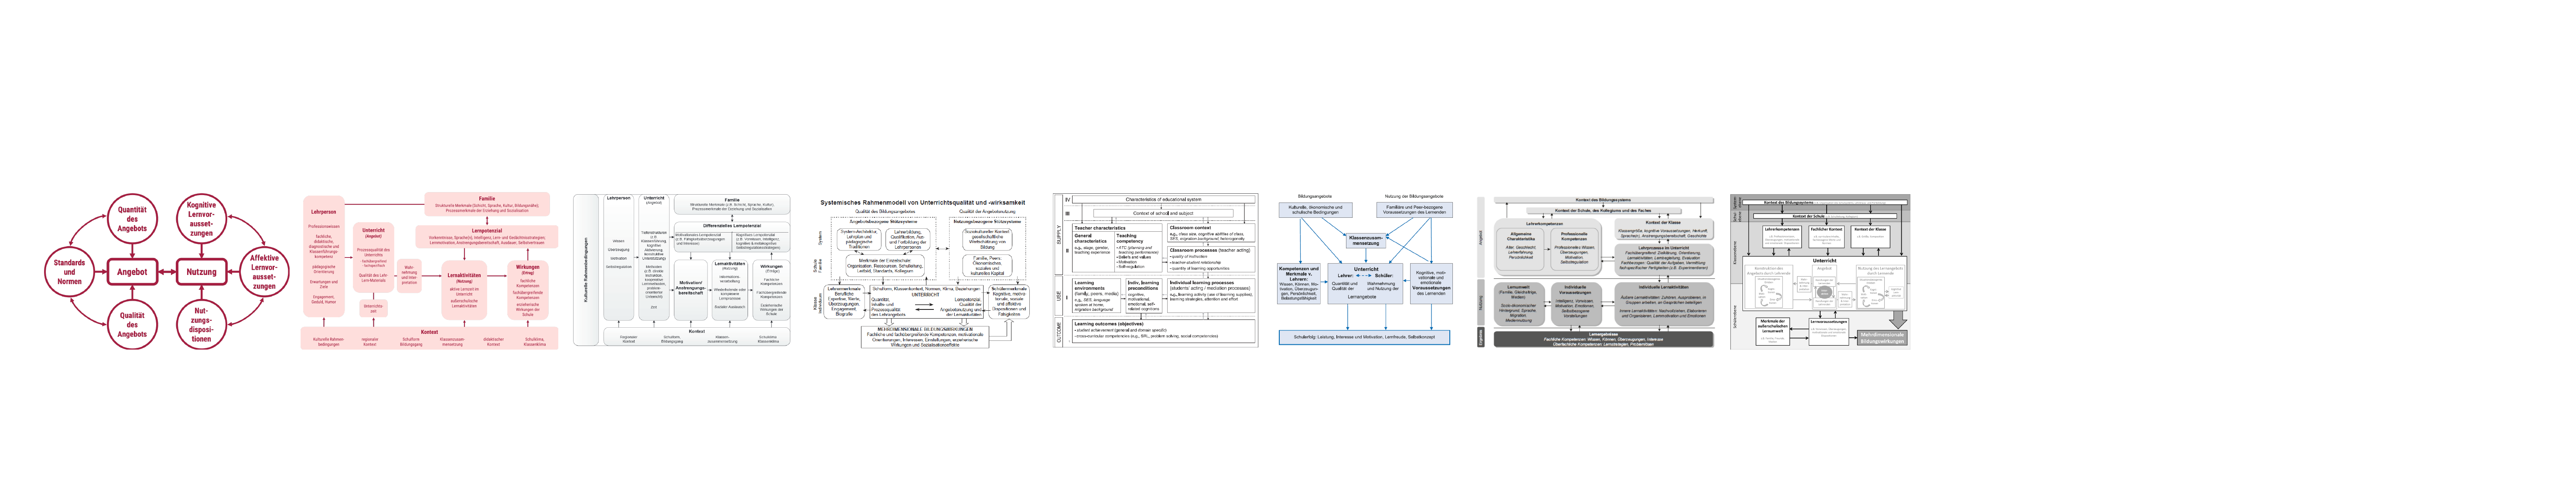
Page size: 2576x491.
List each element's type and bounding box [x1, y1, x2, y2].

picture [1470, 144, 1719, 394]
picture [569, 189, 794, 350]
picture [1273, 192, 1459, 350]
picture [44, 193, 290, 350]
picture [1730, 193, 1910, 350]
picture [301, 192, 558, 350]
picture [805, 189, 1035, 350]
picture [1046, 189, 1262, 350]
